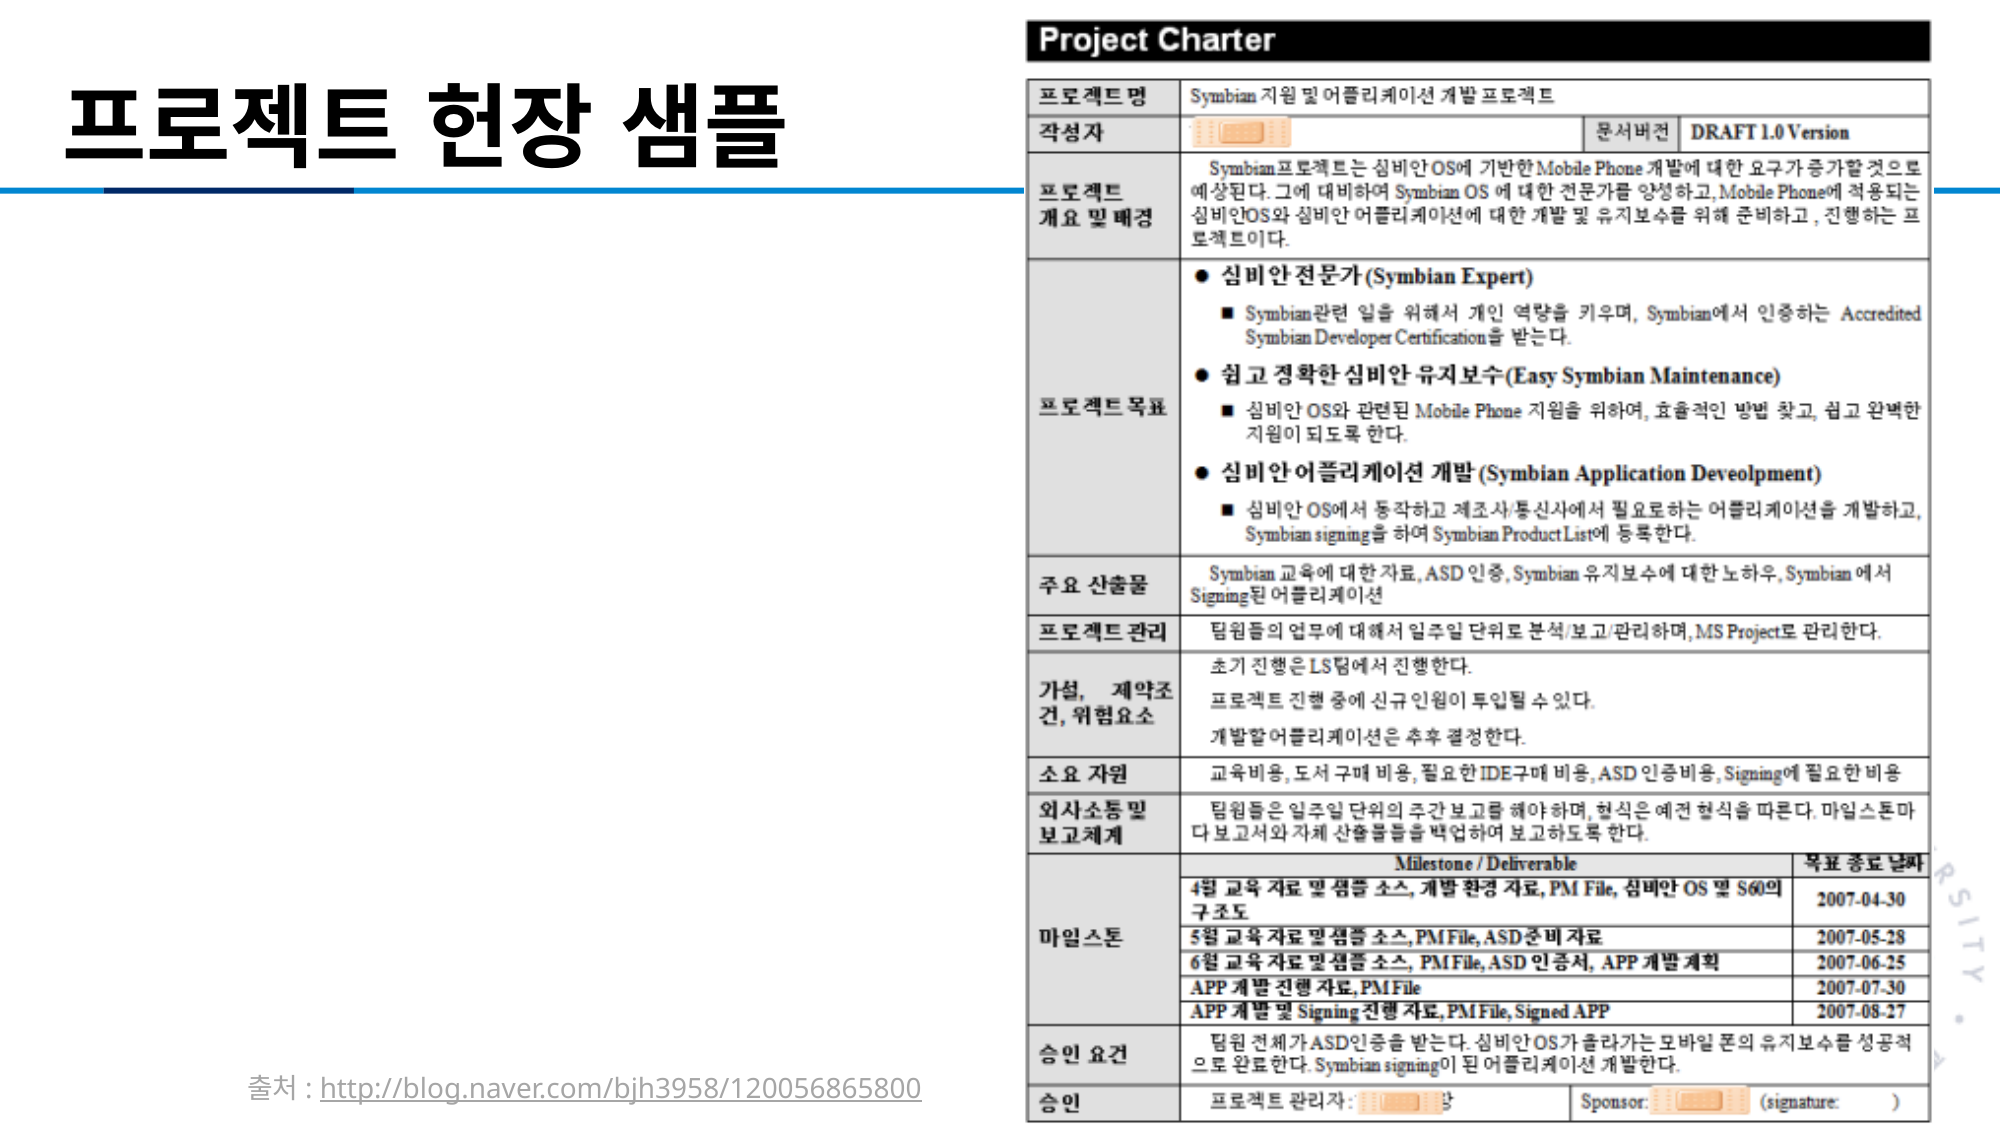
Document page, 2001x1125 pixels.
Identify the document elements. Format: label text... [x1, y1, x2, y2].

title 프로젝트 헌장 샘플 [1934, 59, 1945, 188]
list 출처: http://blog.naver.com/bjh3958/120056865800 [232, 1051, 1023, 1116]
picture [1023, 18, 1934, 1125]
title 프로젝트 헌장 샘플 [47, 59, 1023, 188]
